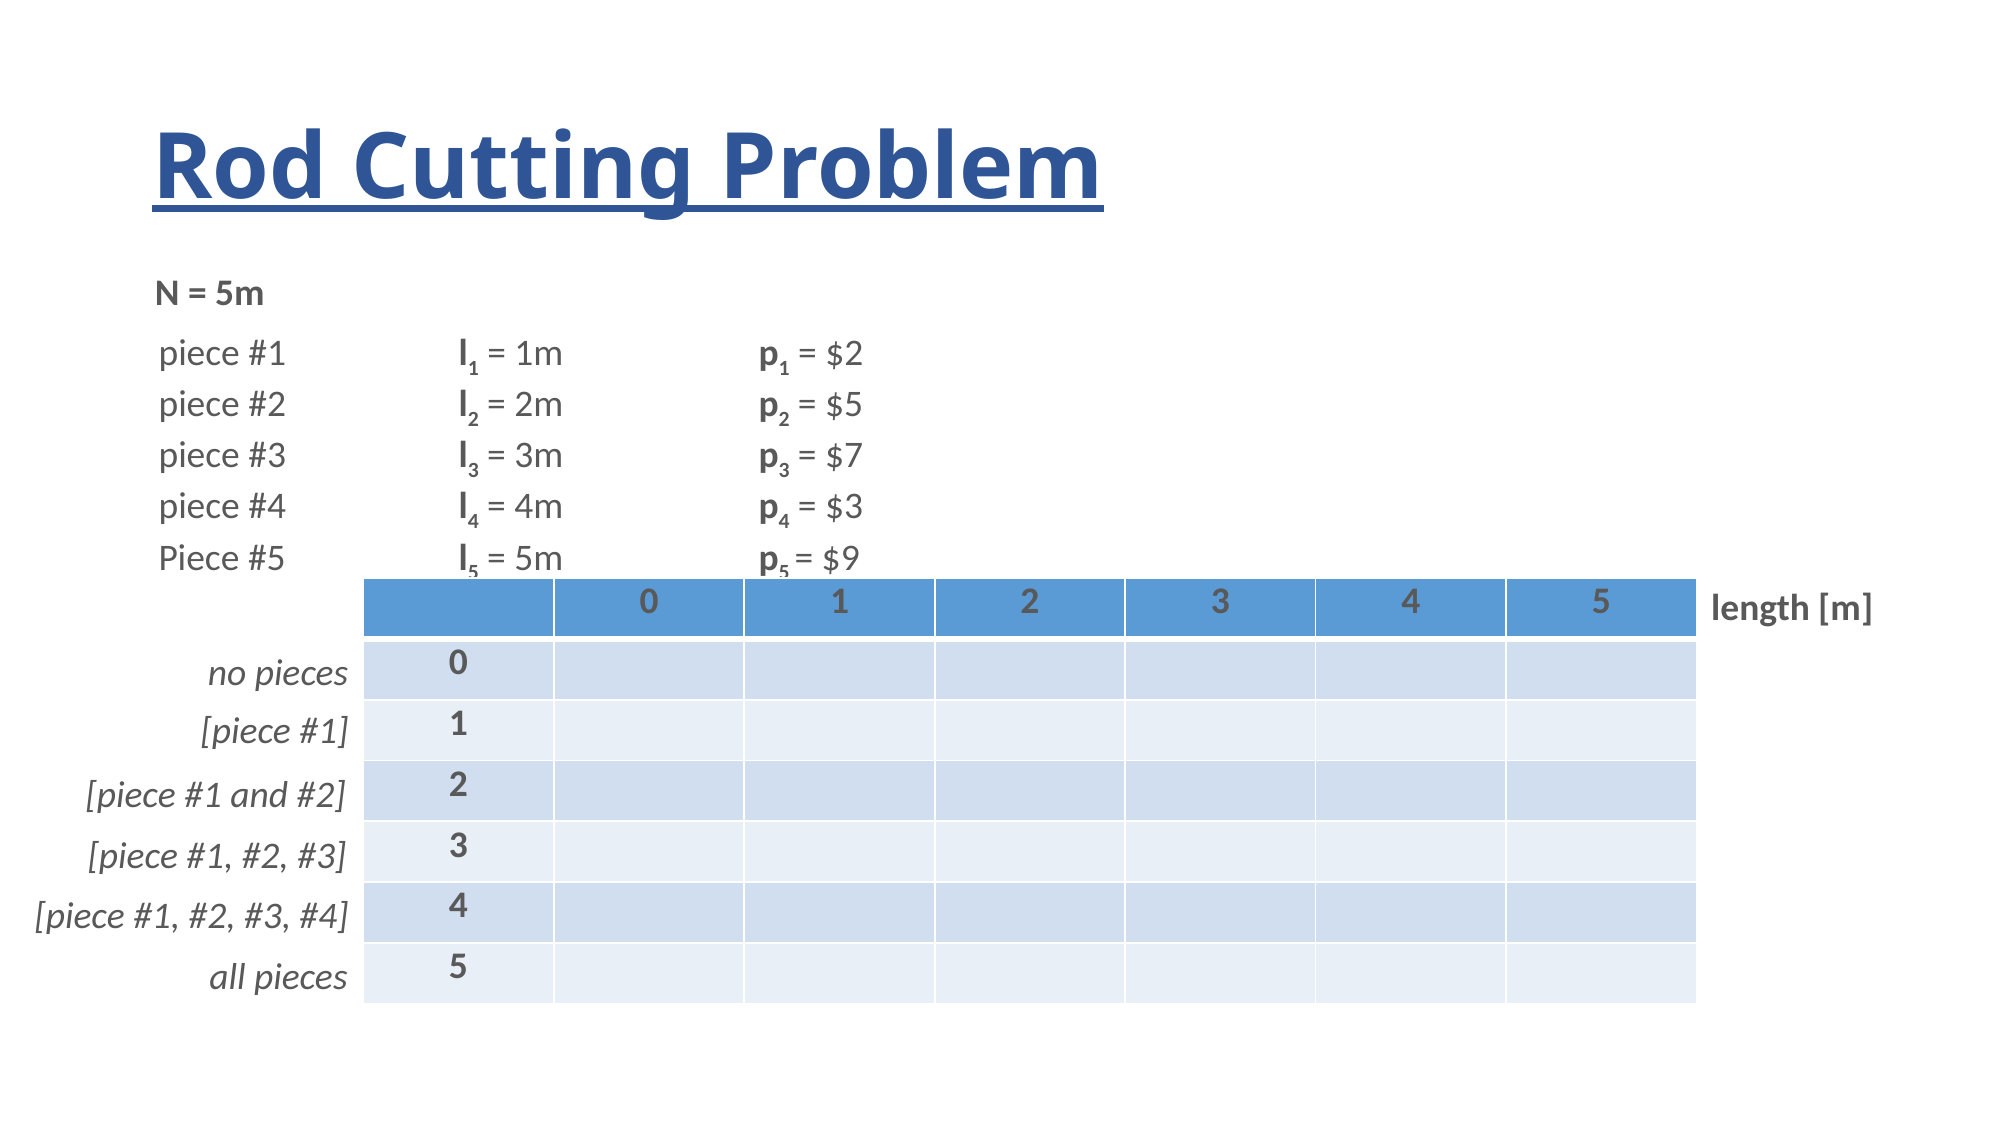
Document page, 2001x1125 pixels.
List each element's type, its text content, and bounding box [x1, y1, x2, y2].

table_cell [1507, 883, 1696, 942]
table_cell [936, 883, 1124, 942]
table_header 0 [555, 579, 743, 636]
table_cell 0 [364, 642, 553, 699]
table_cell [1507, 761, 1696, 820]
text_box no pieces [192, 640, 362, 699]
table_header 3 [1126, 579, 1315, 636]
table_cell 4 [364, 883, 553, 942]
table_cell [1126, 761, 1315, 820]
table_cell [1126, 642, 1315, 699]
table_cell [555, 701, 743, 760]
table_cell [745, 701, 934, 760]
table_header 1 [745, 579, 934, 636]
table_cell [745, 822, 934, 881]
table_cell [1316, 944, 1505, 1003]
table_cell 2 [364, 761, 553, 820]
table_cell [1316, 701, 1505, 760]
table_cell [1507, 944, 1696, 1003]
table_cell [1316, 822, 1505, 881]
text_box length [m] [1696, 575, 1889, 636]
table_cell [555, 822, 743, 881]
text_box [piece #1, #2, #3, #4] [19, 883, 364, 944]
table_header 4 [1316, 579, 1505, 636]
table_cell [555, 944, 743, 1003]
text_box piece #1 l1 = 1m p1 = $2 piece #2 l2 = 2m p2 = $5 piece #3 l3 = 3m p3 = $7 piece #4 l4 = 4m p4 = $3 Piece #5 l5 = 5m p5 = $9 [143, 320, 879, 592]
table_cell [1126, 944, 1315, 1003]
table_cell [1316, 883, 1505, 942]
table_cell [936, 944, 1124, 1003]
table_cell [745, 883, 934, 942]
table_cell [936, 642, 1124, 699]
table_cell [936, 822, 1124, 881]
table_header 5 [1507, 579, 1696, 636]
table_cell [936, 761, 1124, 820]
table_header [364, 579, 553, 636]
text_box all pieces [194, 944, 362, 1004]
table_cell 1 [364, 701, 553, 760]
table_cell 3 [364, 822, 553, 881]
table_cell [1126, 701, 1315, 760]
text_box [piece #1, #2, #3] [72, 823, 362, 883]
text_box [piece #1 and #2] [70, 762, 362, 823]
table_cell [1126, 822, 1315, 881]
title Rod Cutting Problem [137, 59, 1863, 278]
table_cell [1507, 822, 1696, 881]
table_cell [555, 642, 743, 699]
table_cell [745, 642, 934, 699]
table_cell [1126, 883, 1315, 942]
text_box [piece #1] [185, 699, 362, 759]
table_cell 5 [364, 944, 553, 1003]
table_cell [555, 883, 743, 942]
table_cell [1507, 642, 1696, 699]
table_cell [1507, 701, 1696, 760]
table_cell [745, 761, 934, 820]
table_cell [555, 761, 743, 820]
text_box N = 5m [140, 260, 320, 320]
table_cell [936, 701, 1124, 760]
table_cell [1316, 761, 1505, 820]
table_cell [1316, 642, 1505, 699]
table_header 2 [936, 579, 1124, 636]
table_cell [745, 944, 934, 1003]
